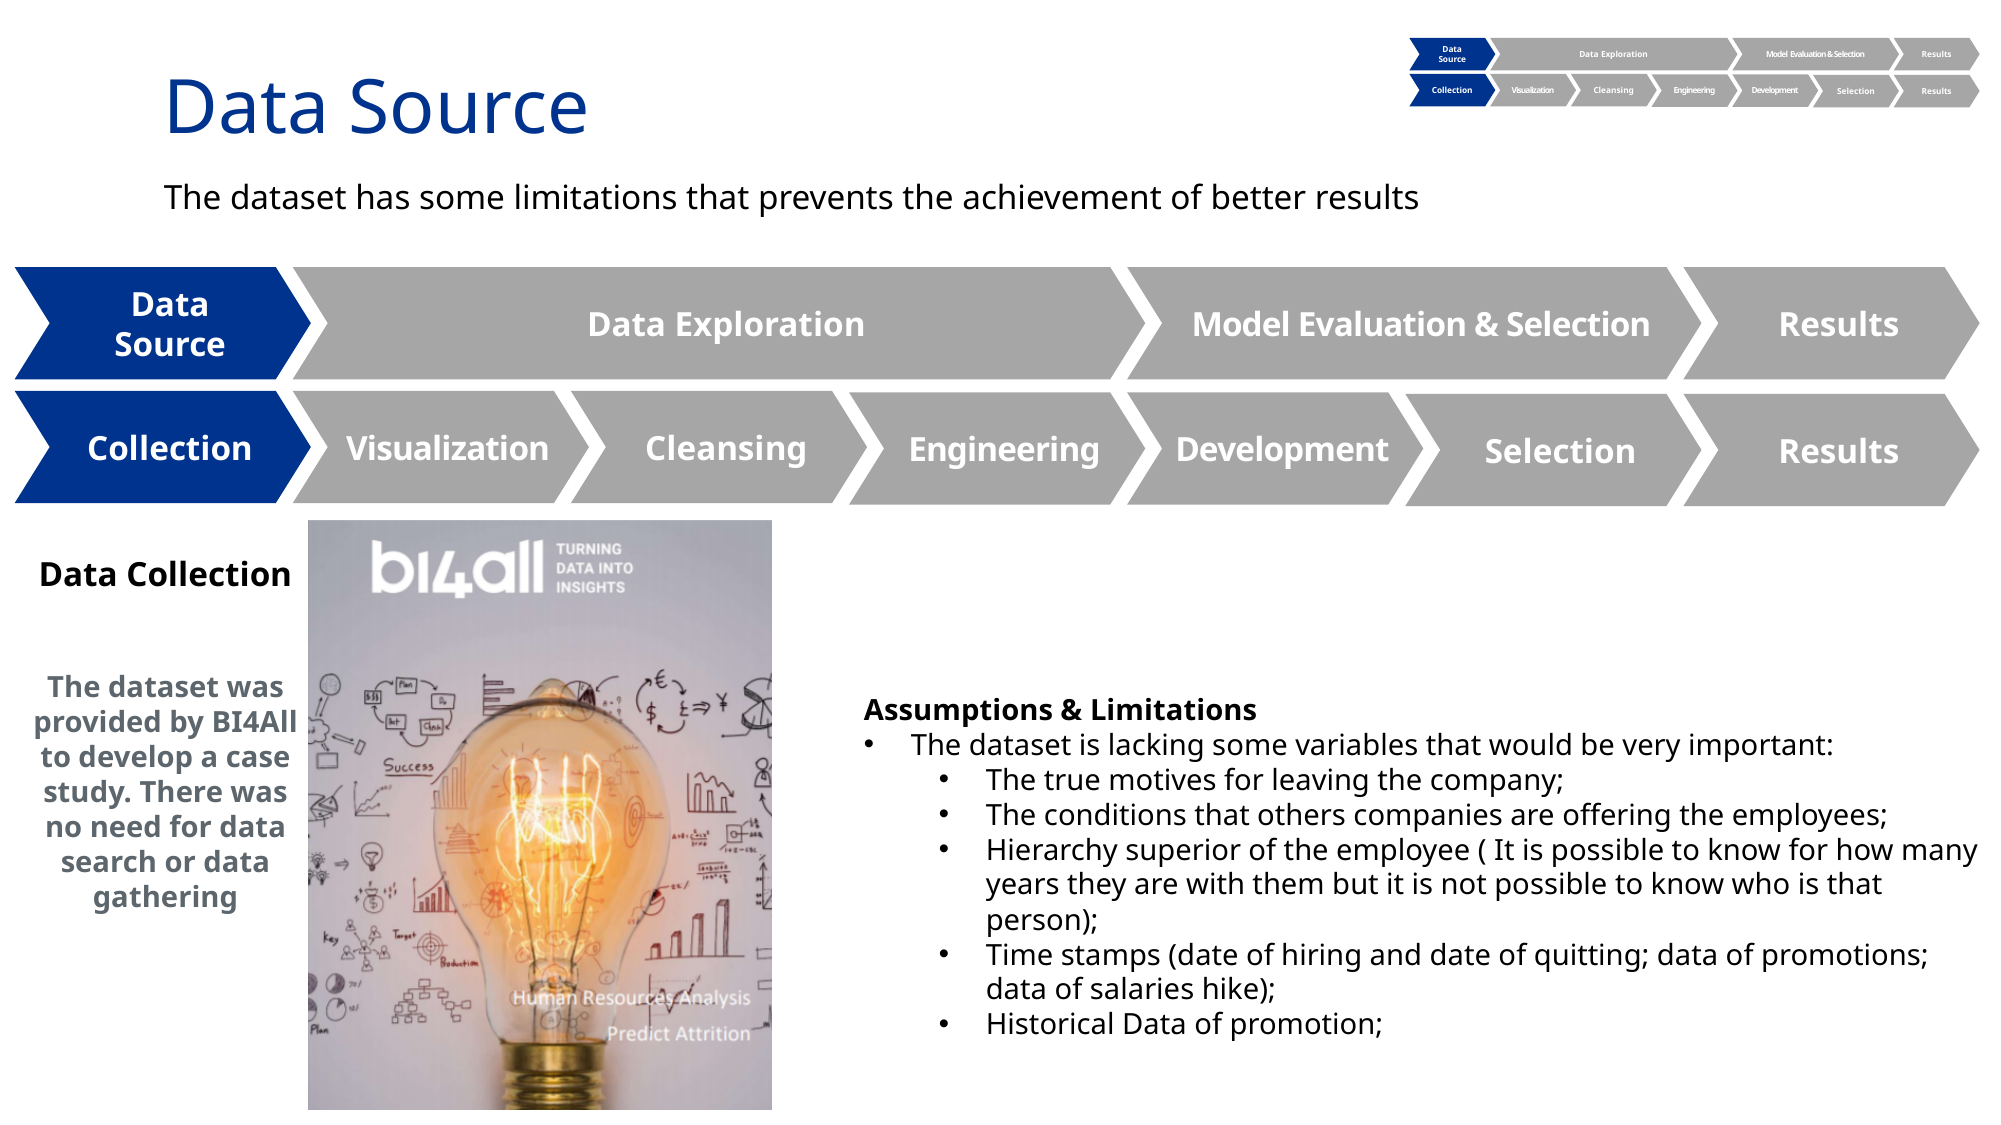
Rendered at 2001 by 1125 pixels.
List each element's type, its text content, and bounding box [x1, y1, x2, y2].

text_box Data Source [13, 266, 312, 380]
list The dataset has some limitations that prevents the achievement of better results [163, 175, 1838, 257]
text_box Results [1682, 266, 1981, 380]
text_box The dataset was provided by BI4All to develop a case study. There was no need for data search or data gathering [14, 662, 307, 949]
picture [307, 520, 772, 1110]
text_box Assumptions & Limitations The dataset is lacking some variables that would be very important: The true motives for leaving the company; The conditions that others companies are offering the employees; Hierarchy superior of the employee ( It is possible to know for how many years they are with them but it is not possible to know who is that person); Time stamps (date of hiring and date of quitting; data of promotions; data of salaries hike); Historical Data of promotion; [849, 683, 2000, 1048]
text_box Data Exploration [291, 266, 1146, 380]
text_box Results [1682, 393, 1981, 507]
text_box Development [1126, 391, 1424, 506]
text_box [1409, 37, 1980, 108]
title Data Source [163, 70, 1837, 159]
text_box Collection [13, 390, 312, 504]
text_box Visualization [291, 390, 590, 504]
text_box Model Evaluation & Selection [1126, 266, 1703, 380]
text_box Selection [1404, 393, 1703, 507]
text_box Engineering [848, 391, 1146, 506]
text_box Cleansing [569, 390, 868, 504]
text_box Data Collection [14, 486, 317, 662]
